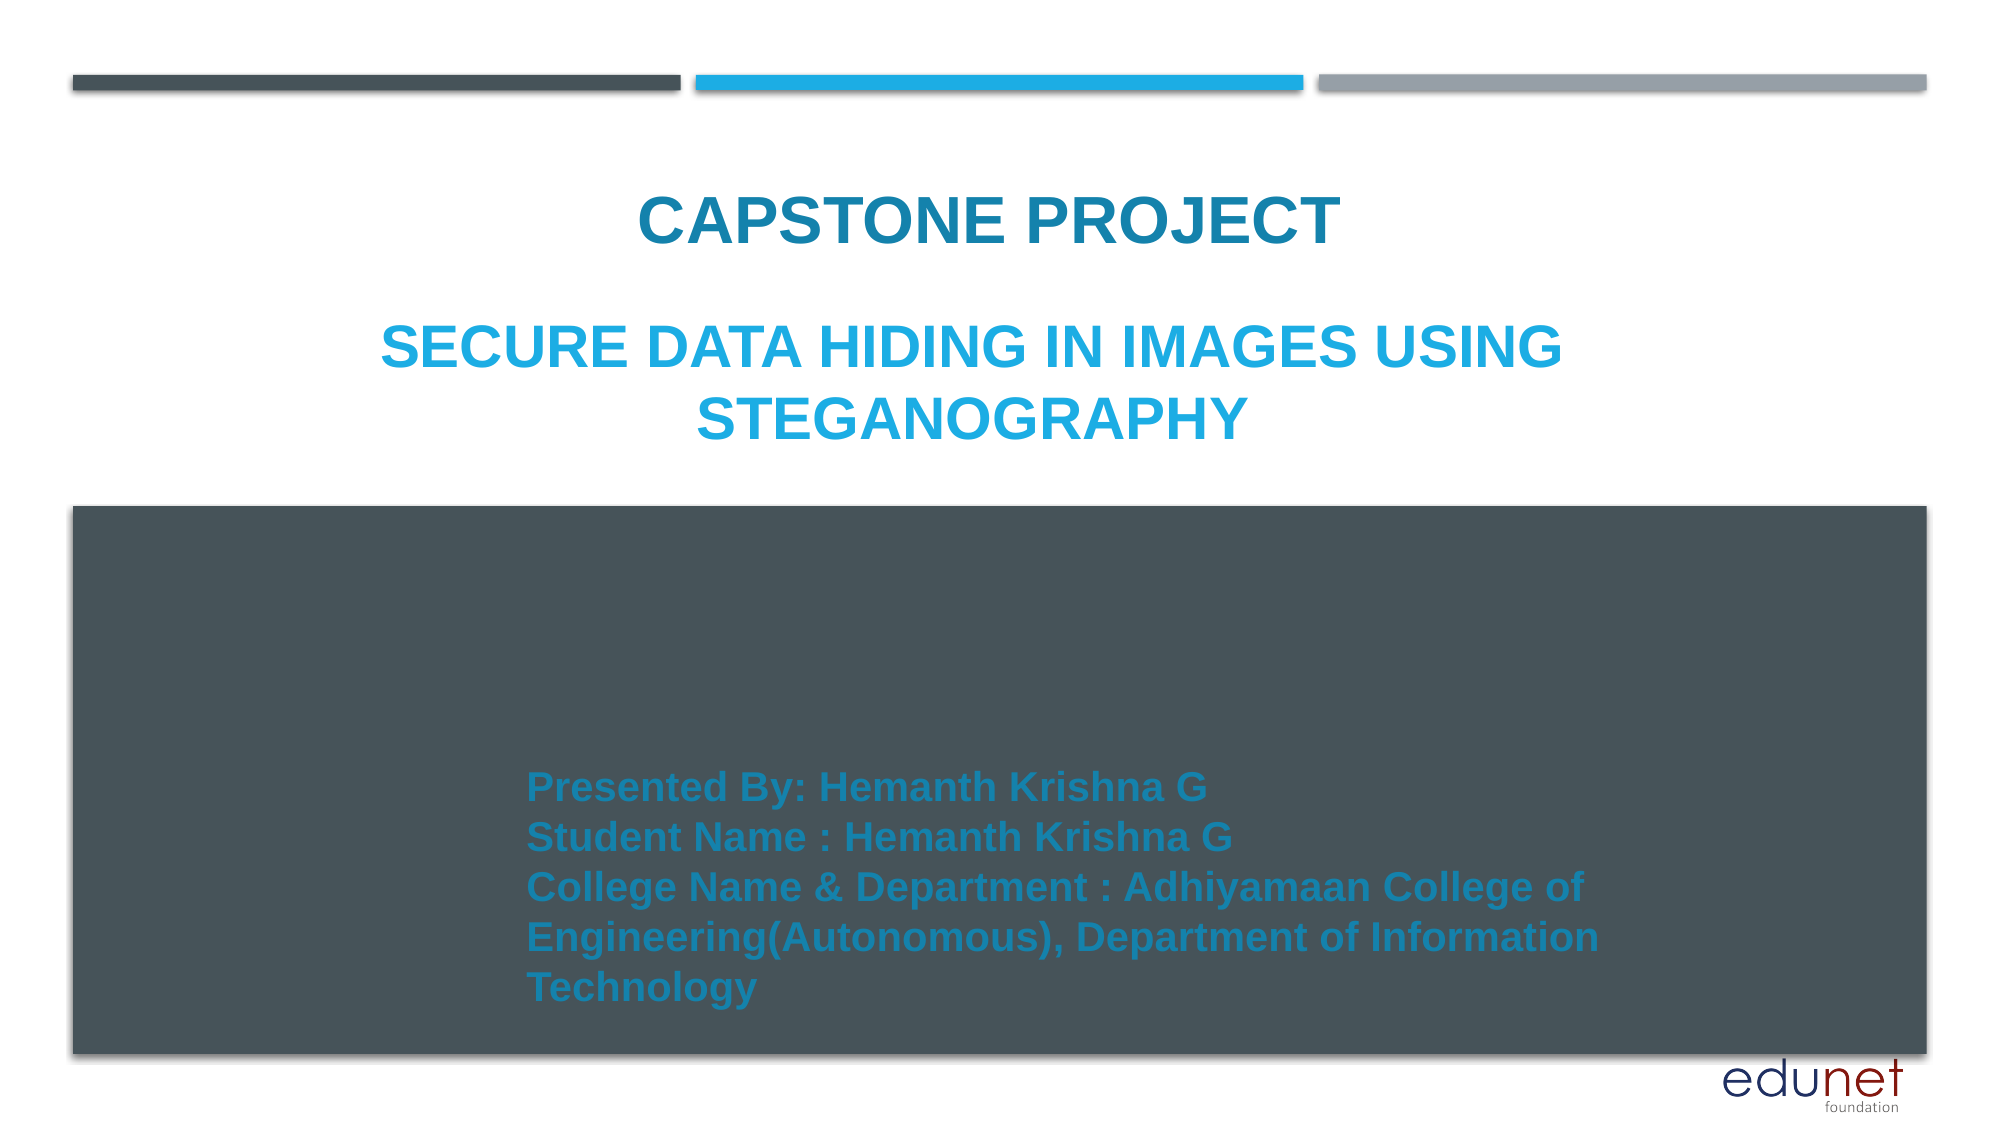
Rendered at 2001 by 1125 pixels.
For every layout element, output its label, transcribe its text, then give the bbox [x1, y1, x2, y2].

title SECURE DATA HIDING IN IMAGES USING STEGANOGRAPHY [222, 298, 1723, 460]
picture [1719, 1056, 1905, 1116]
text_box CAPSTONE PROJECT [0, 169, 2000, 265]
text_box Presented By: Hemanth Krishna G Student Name : Hemanth Krishna G College Name & Department : Adhiyamaan College of Engineering(Autonomous), Department of Information Technology [511, 752, 1821, 1068]
